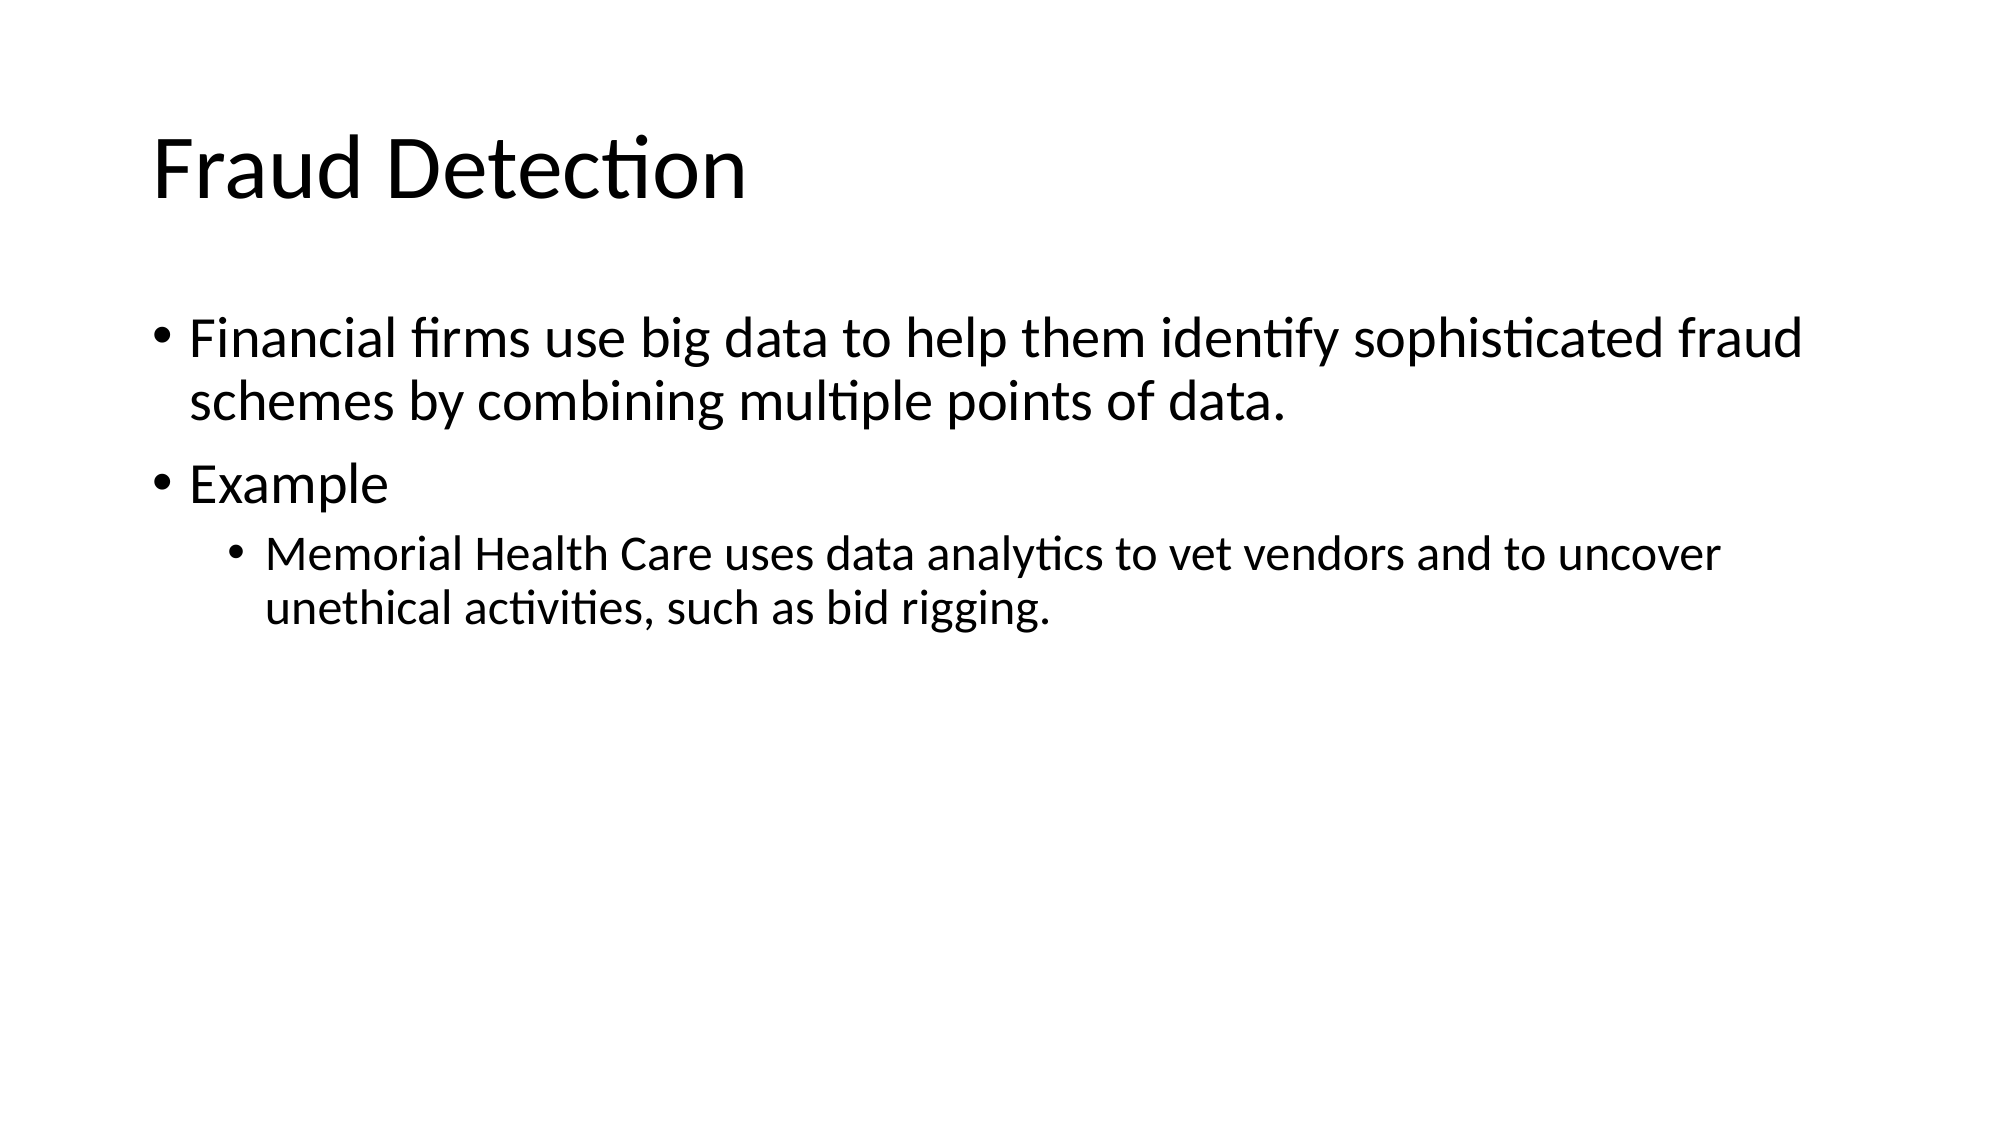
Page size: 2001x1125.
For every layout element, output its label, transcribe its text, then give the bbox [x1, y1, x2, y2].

list Financial firms use big data to help them identify sophisticated fraud schemes by combining multiple points of data. Example Memorial Health Care uses data analytics to vet vendors and to uncover unethical activities, such as bid rigging. [137, 299, 1863, 1014]
title Fraud Detection [137, 59, 1863, 278]
